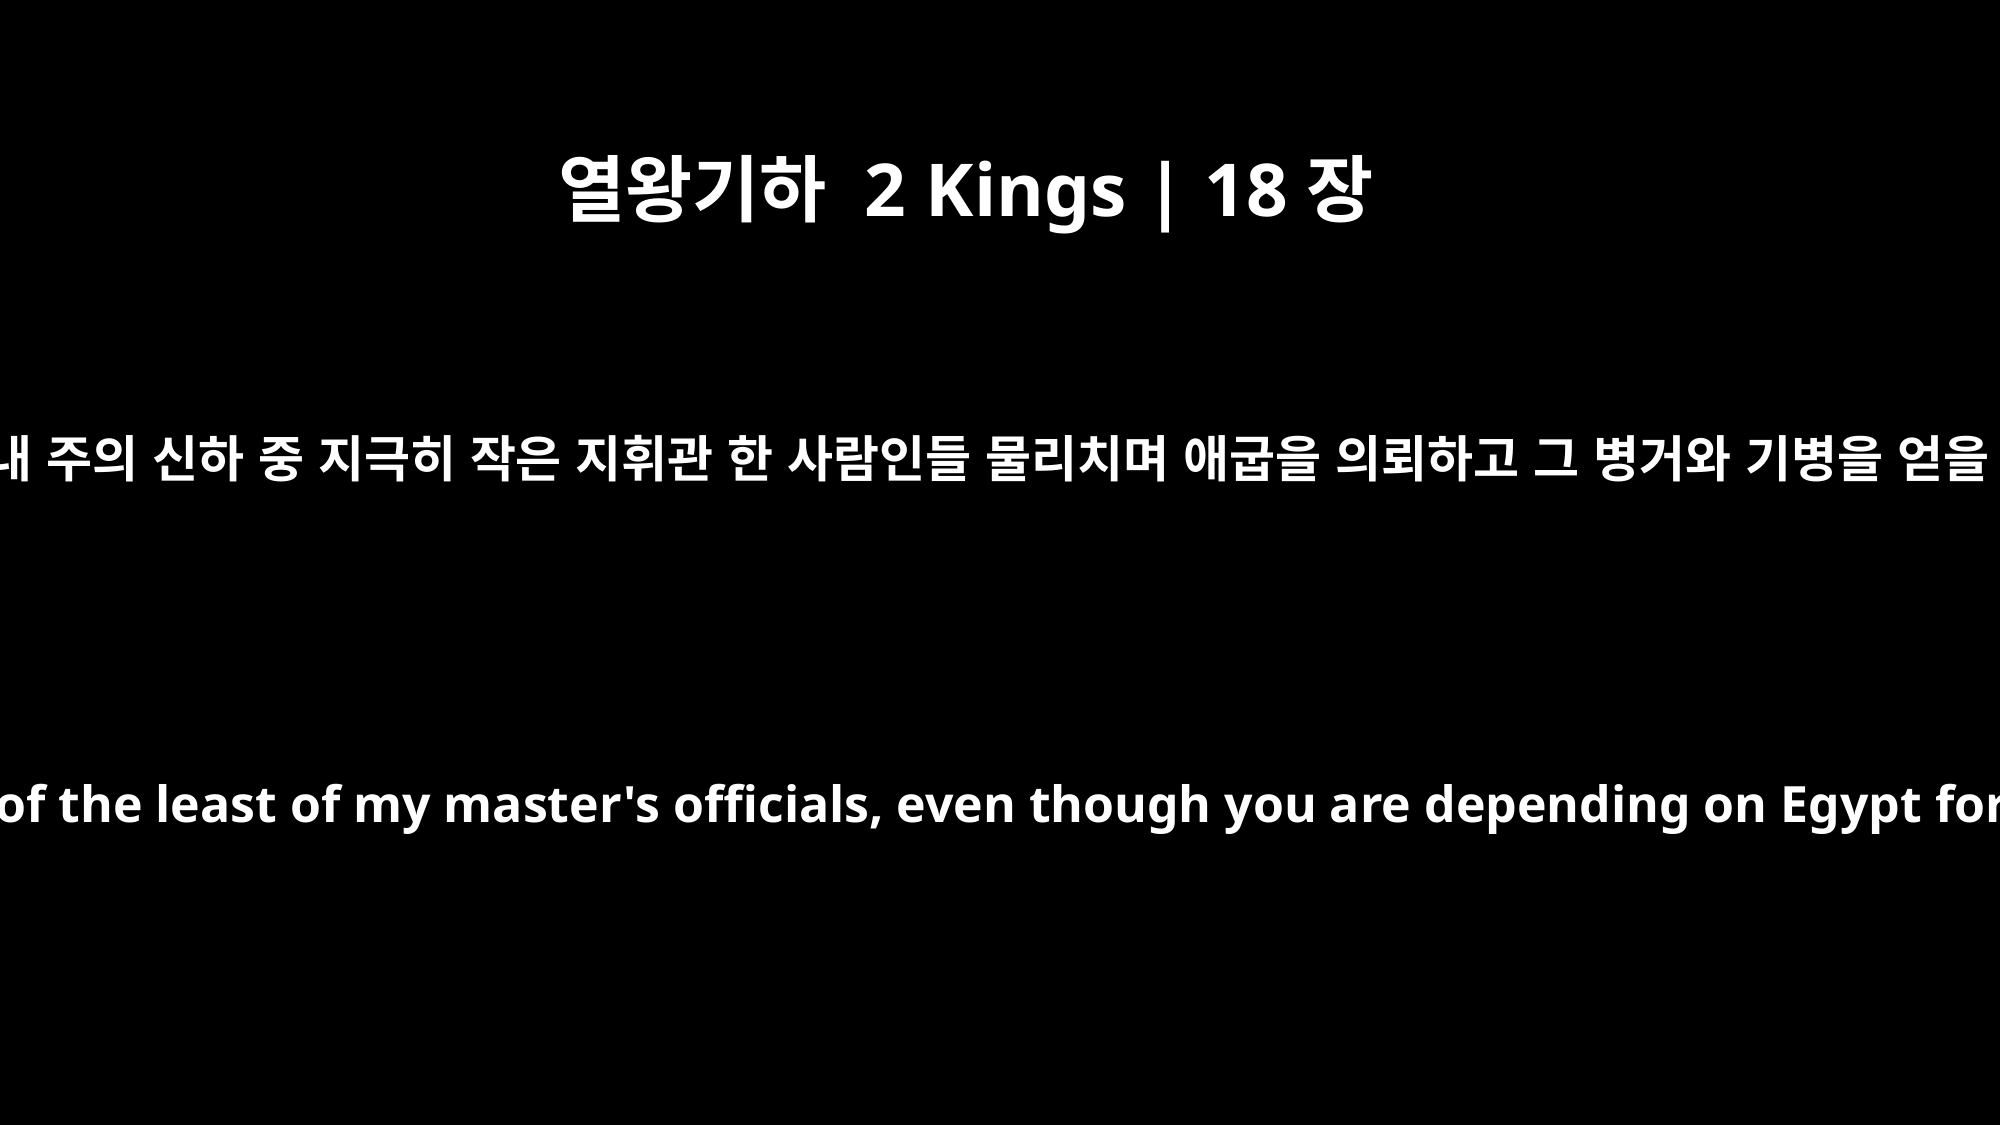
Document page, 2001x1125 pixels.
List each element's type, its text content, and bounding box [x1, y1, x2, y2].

text_box 열왕기하 2 Kings | 18장 [543, 136, 1389, 239]
text_box How can you repulse one officer of the least of my master's officials, even though you are depending on Egypt for chariots and horsemen? [0, 764, 2000, 840]
text_box 24 네가 어찌 내 주의 신하 중 지극히 작은 지휘관 한 사람인들 물리치며 애굽을 의뢰하고 그 병거와 기병을 얻을 듯하냐 [0, 359, 2000, 495]
